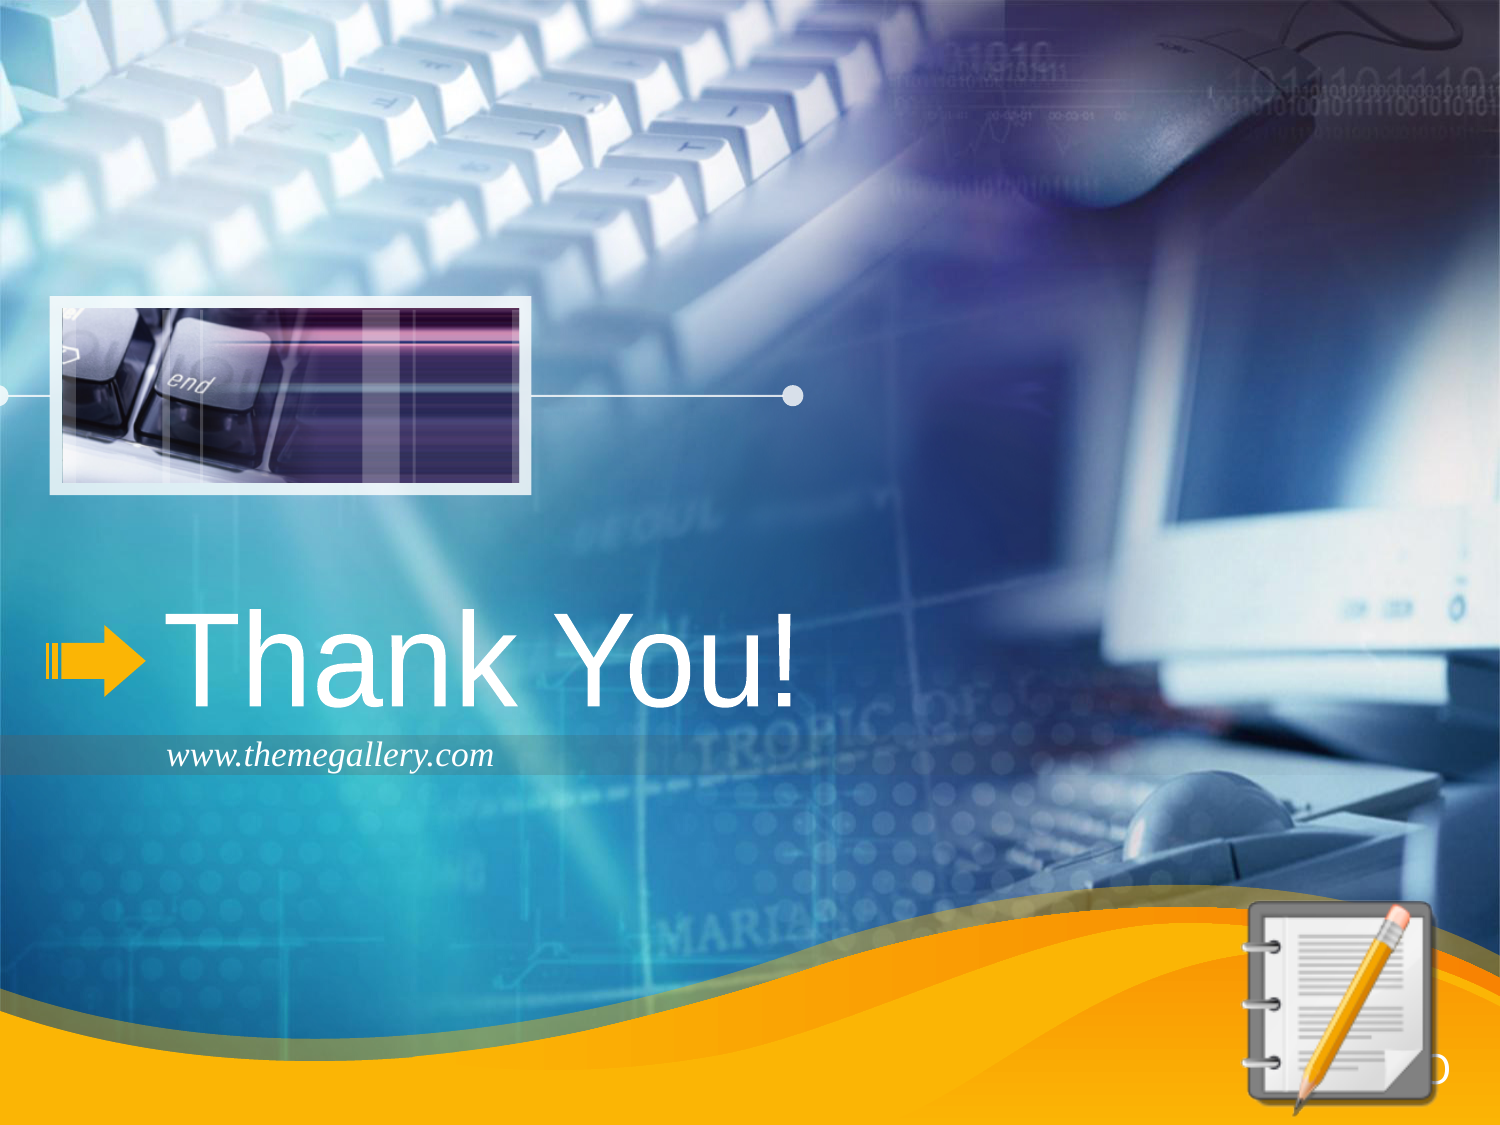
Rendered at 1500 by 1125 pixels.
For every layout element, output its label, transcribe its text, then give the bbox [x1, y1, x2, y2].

picture [62, 308, 520, 483]
picture [0, 0, 1500, 1125]
text_box [162, 309, 170, 483]
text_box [412, 309, 416, 483]
subtitle www.themegallery.com [150, 722, 1083, 836]
text_box [362, 309, 400, 483]
